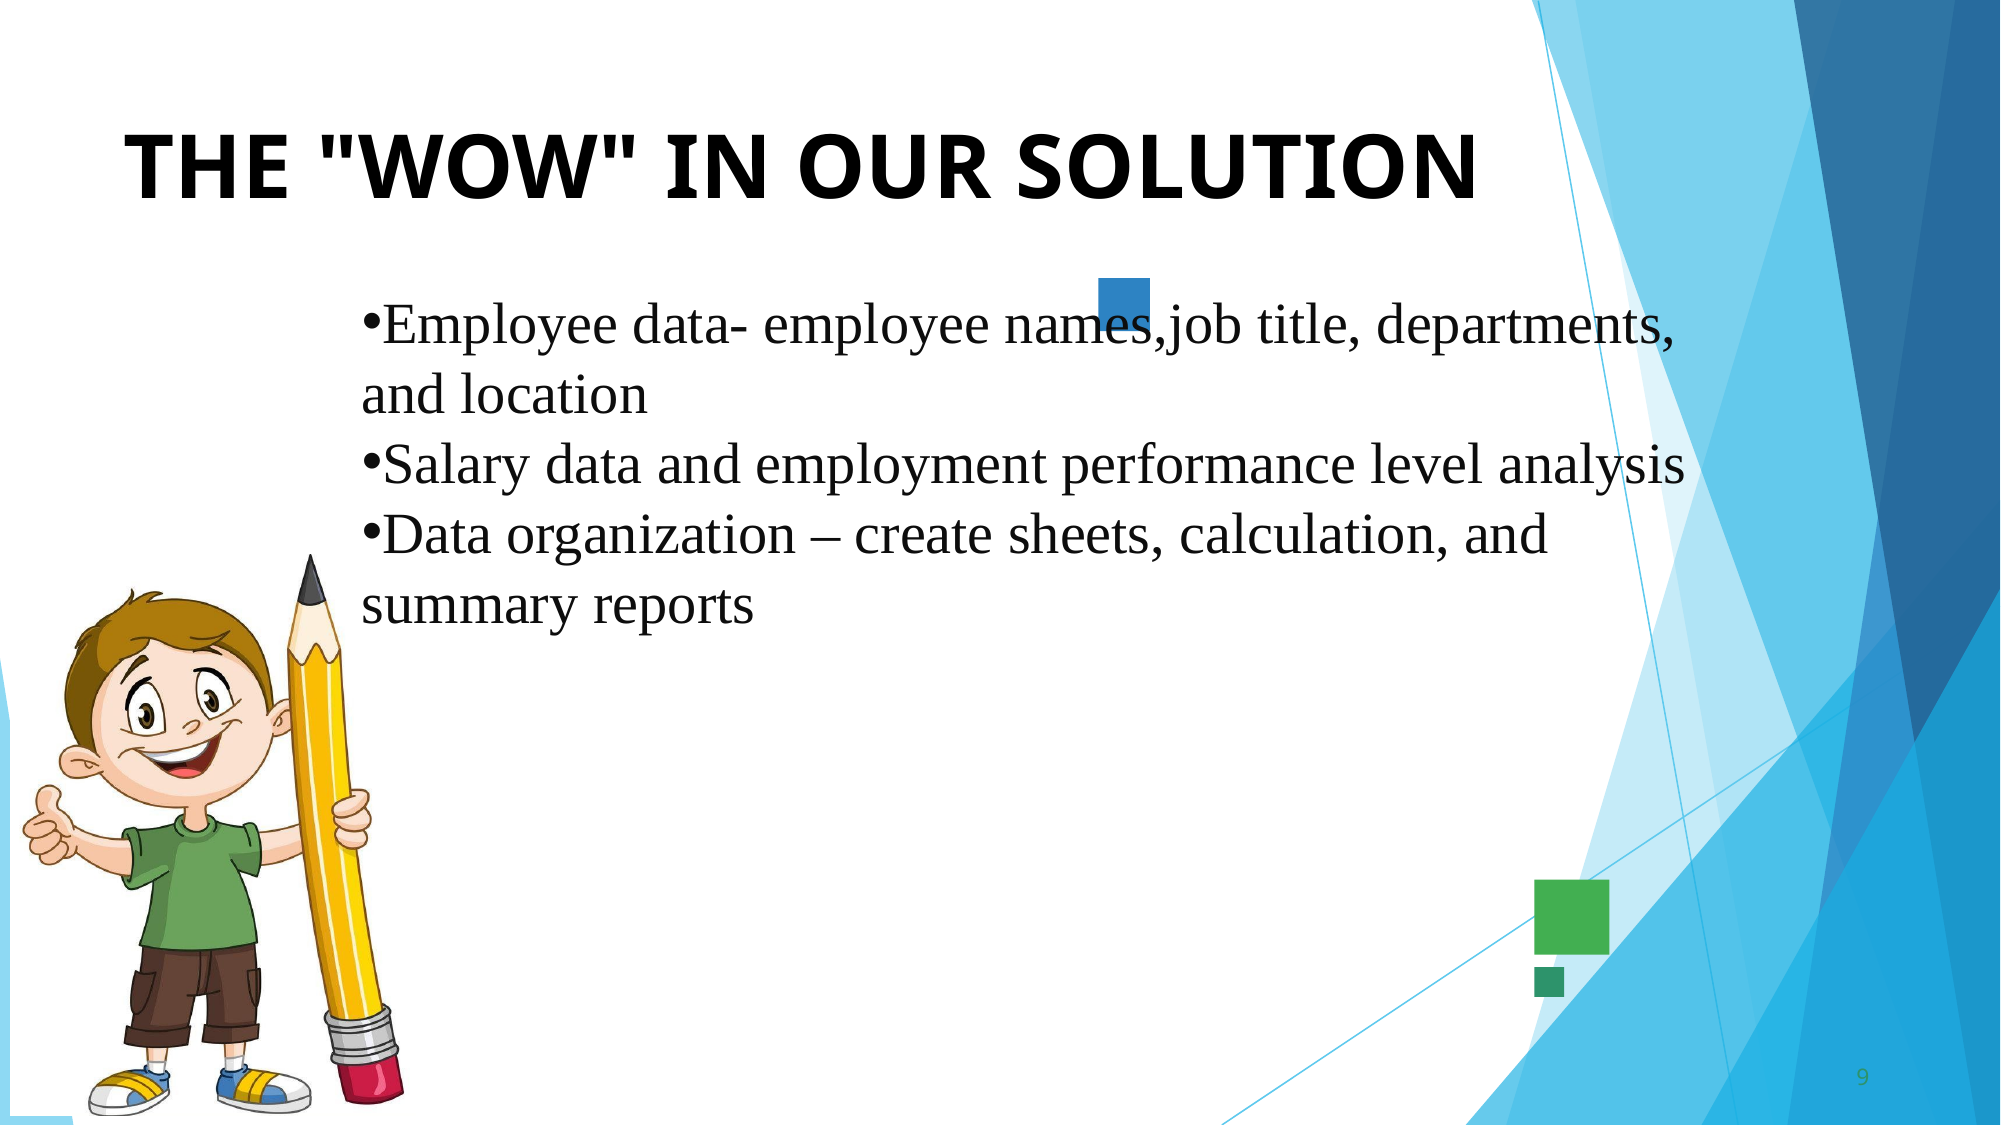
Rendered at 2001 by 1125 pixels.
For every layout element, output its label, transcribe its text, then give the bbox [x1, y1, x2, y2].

text_box [1534, 967, 1565, 997]
text_box Employee data- employee names,job title, departments, and location Salary data and employment performance level analysis Data organization – create sheets, calculation, and summary reports [347, 278, 1747, 713]
title THE "WOW" IN OUR SOLUTION [121, 107, 1513, 298]
text_box 9 [1849, 1061, 1888, 1095]
text_box [1534, 879, 1610, 955]
picture [10, 554, 416, 1116]
